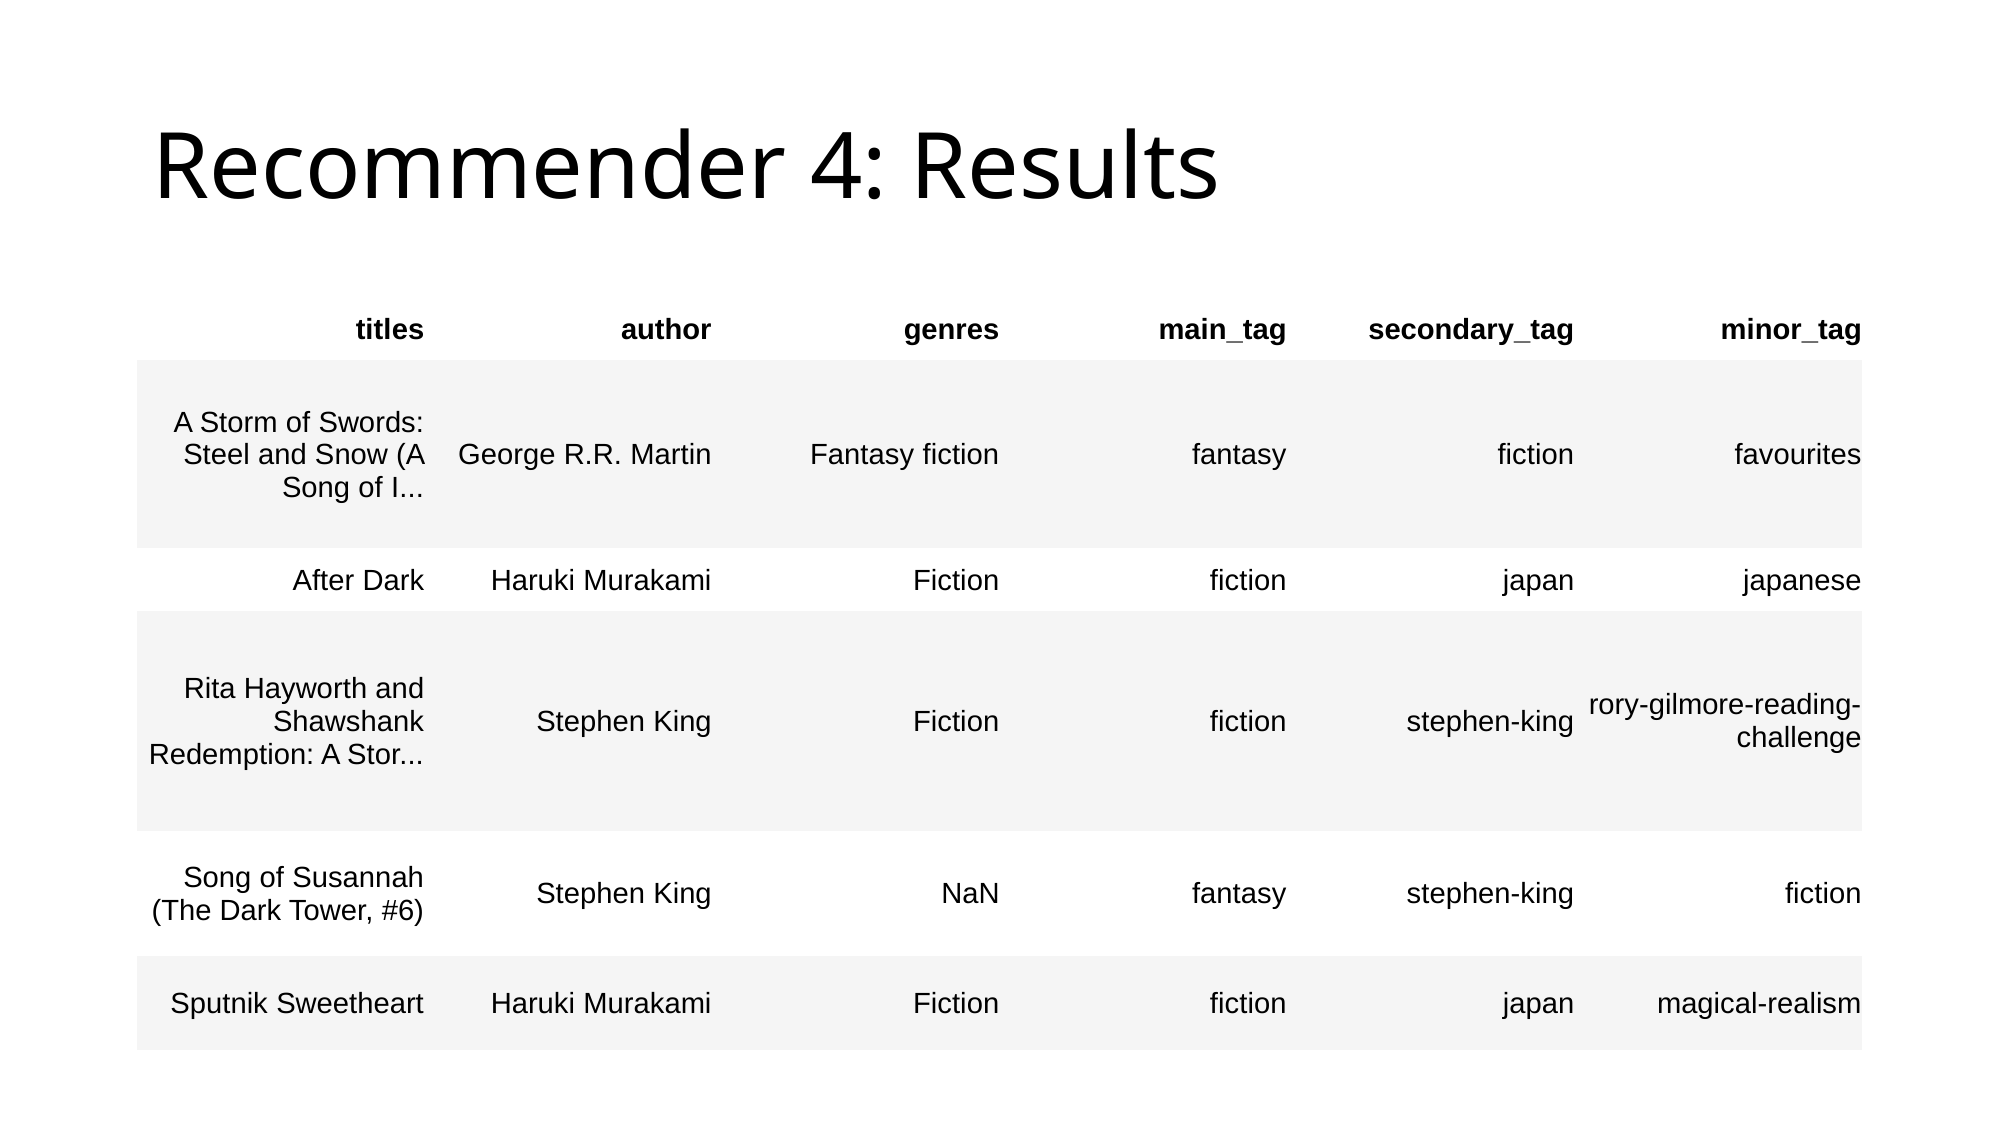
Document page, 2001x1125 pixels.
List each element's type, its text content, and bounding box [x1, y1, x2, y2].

table_header main_tag [1000, 298, 1287, 360]
table_cell After Dark [137, 548, 425, 611]
table_cell Fiction [712, 548, 1000, 611]
table_cell Fantasy fiction [712, 360, 1000, 548]
table_cell japanese [1575, 548, 1862, 611]
table_cell stephen-king [1287, 611, 1575, 831]
table_cell fantasy [1000, 360, 1287, 548]
table_cell Sputnik Sweetheart [137, 956, 425, 1050]
table_cell Stephen King [425, 831, 712, 956]
table_cell Fiction [712, 956, 1000, 1050]
table_cell favourites [1575, 360, 1862, 548]
table_cell Rita Hayworth and Shawshank Redemption: A Stor... [137, 611, 425, 831]
table_cell George R.R. Martin [425, 360, 712, 548]
table_header secondary_tag [1287, 298, 1575, 360]
table_cell japan [1287, 956, 1575, 1050]
table_header author [425, 298, 712, 360]
table_cell rory-gilmore-reading-challenge [1575, 611, 1862, 831]
table_cell fiction [1287, 360, 1575, 548]
table_cell fiction [1000, 956, 1287, 1050]
table_cell magical-realism [1575, 956, 1862, 1050]
table_cell fiction [1000, 611, 1287, 831]
table_cell fiction [1000, 548, 1287, 611]
table_cell Song of Susannah (The Dark Tower, #6) [137, 831, 425, 956]
table_cell NaN [712, 831, 1000, 956]
table_header minor_tag [1575, 298, 1862, 360]
table_cell fiction [1575, 831, 1862, 956]
table_cell Stephen King [425, 611, 712, 831]
table_cell stephen-king [1287, 831, 1575, 956]
title Recommender 4: Results [137, 59, 1863, 278]
table_cell fantasy [1000, 831, 1287, 956]
table_cell A Storm of Swords: Steel and Snow (A Song of I... [137, 360, 425, 548]
table_cell Fiction [712, 611, 1000, 831]
table_header genres [712, 298, 1000, 360]
table_cell Haruki Murakami [425, 956, 712, 1050]
table_cell japan [1287, 548, 1575, 611]
table_cell Haruki Murakami [425, 548, 712, 611]
table_header titles [137, 298, 425, 360]
